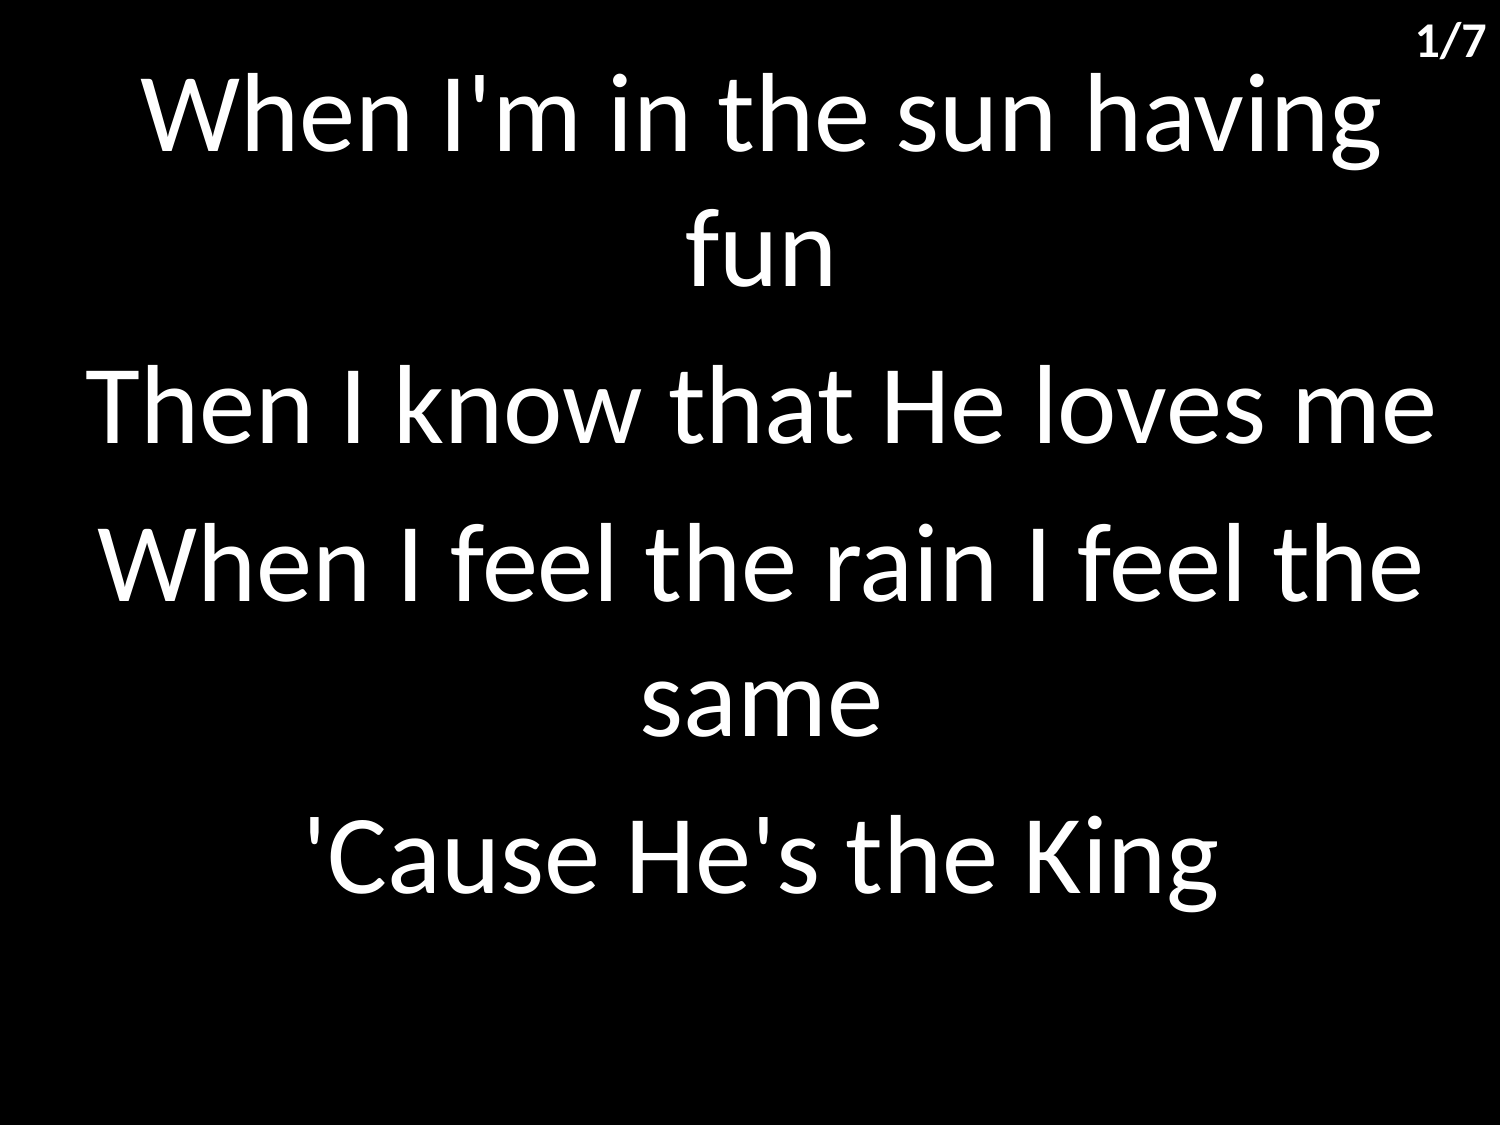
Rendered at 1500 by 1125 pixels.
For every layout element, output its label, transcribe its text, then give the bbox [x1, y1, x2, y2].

text_box 1/7 [1399, 0, 1500, 75]
subtitle When I'm in the sun having fun Then I know that He loves me When I feel the rain I feel the same 'Cause He's the King [53, 30, 1471, 1094]
